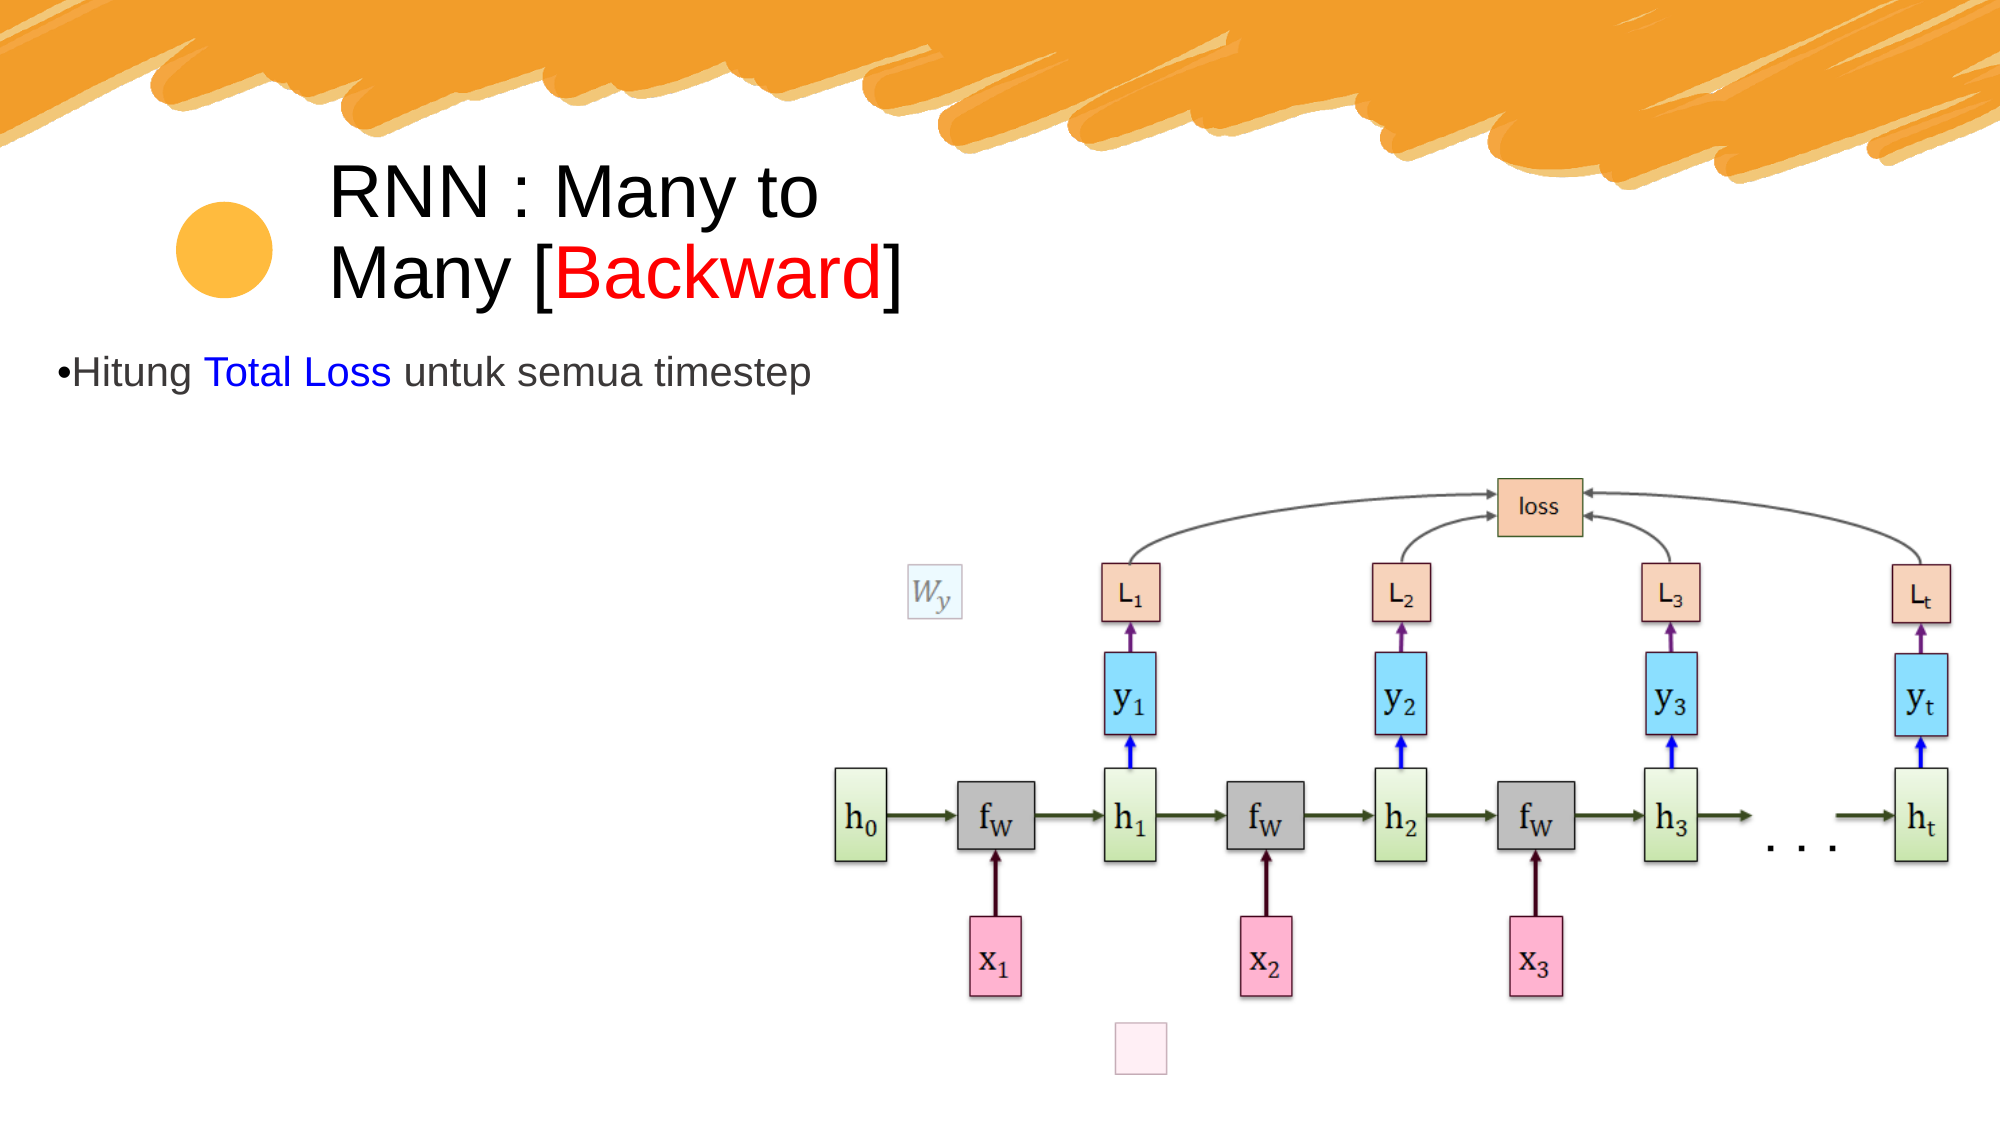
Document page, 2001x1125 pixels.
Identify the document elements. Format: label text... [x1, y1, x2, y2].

picture [816, 478, 1959, 1076]
picture [0, 0, 2000, 190]
text_box •Hitung Total Loss untuk semua timestep [42, 321, 1958, 479]
title RNN : Many to Many [Backward] [313, 201, 959, 321]
text_box [176, 201, 273, 299]
